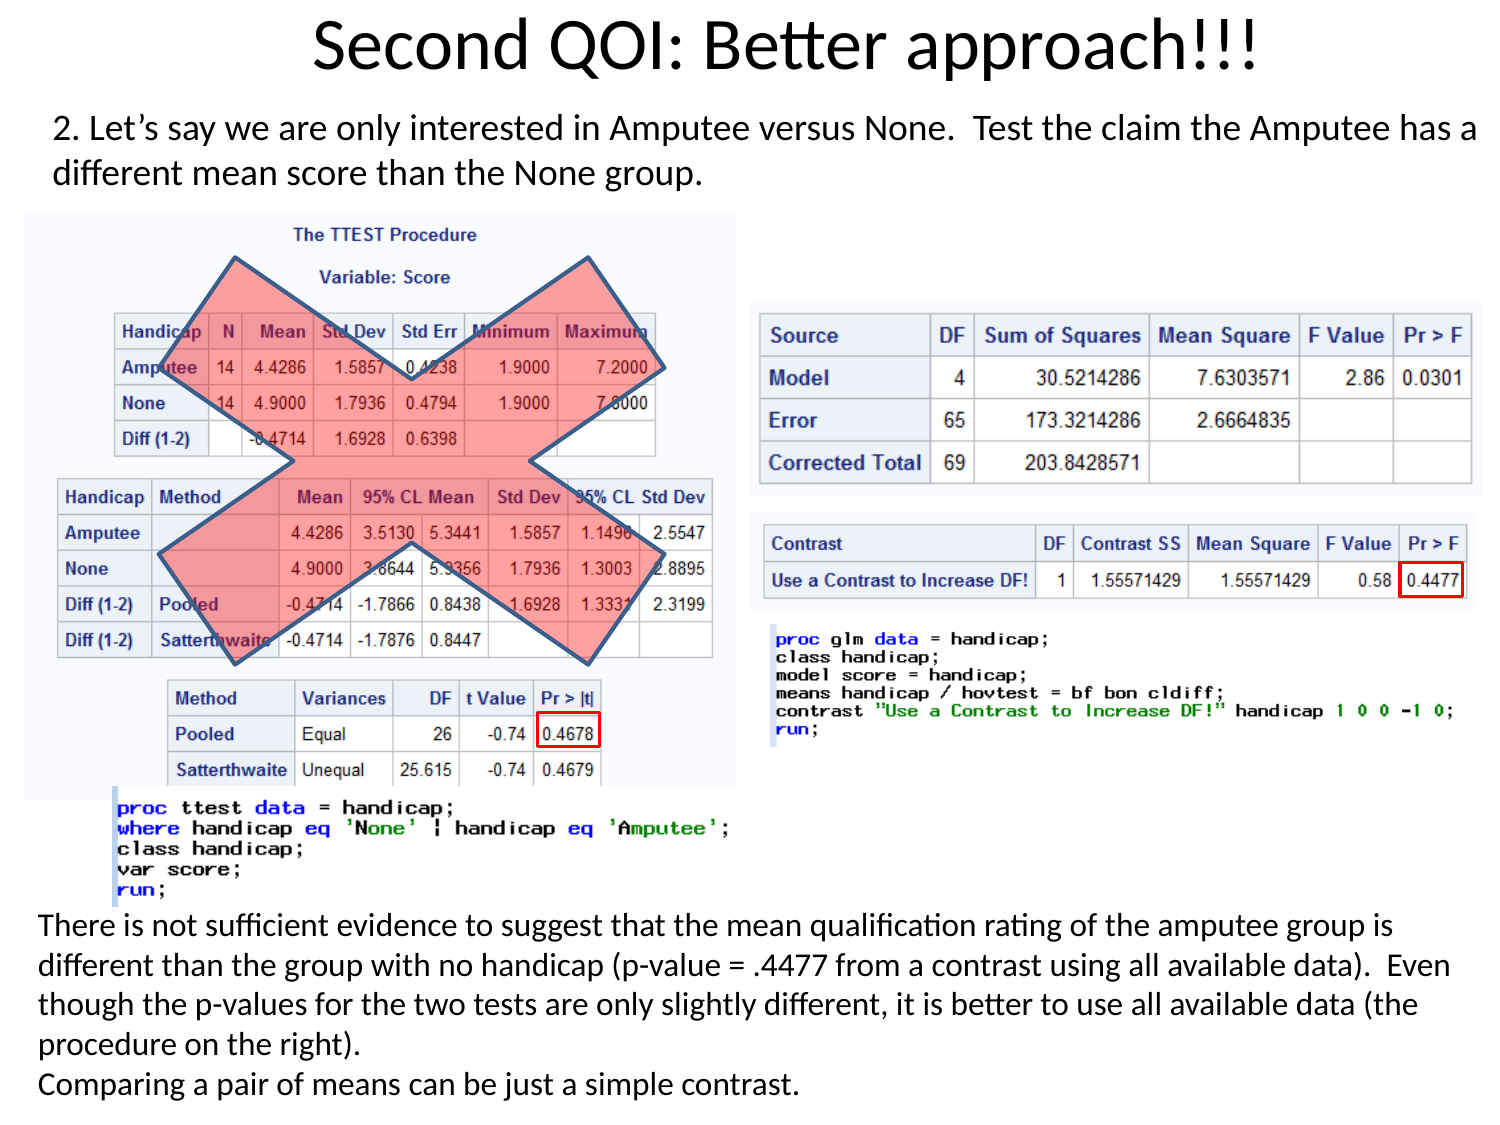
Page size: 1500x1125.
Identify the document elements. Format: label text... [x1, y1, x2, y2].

picture [749, 299, 1482, 498]
text_box 2. Let’s say we are only interested in Amputee versus None. Test the claim the Amputee has a different mean score than the None group. [37, 95, 1500, 201]
text_box There is not sufficient evidence to suggest that the mean qualification rating of the amputee group is different than the group with no handicap (p-value = .4477 from a contrast using all available data). Even though the p-values for the two tests are only slightly different, it is better to use all available data (the procedure on the right). Comparing a pair of means can be just a simple contrast. [23, 895, 1500, 1110]
picture [24, 212, 738, 907]
picture [770, 624, 1457, 747]
title Second QOI: Better approach!!! [112, 0, 1463, 93]
picture [749, 512, 1478, 610]
